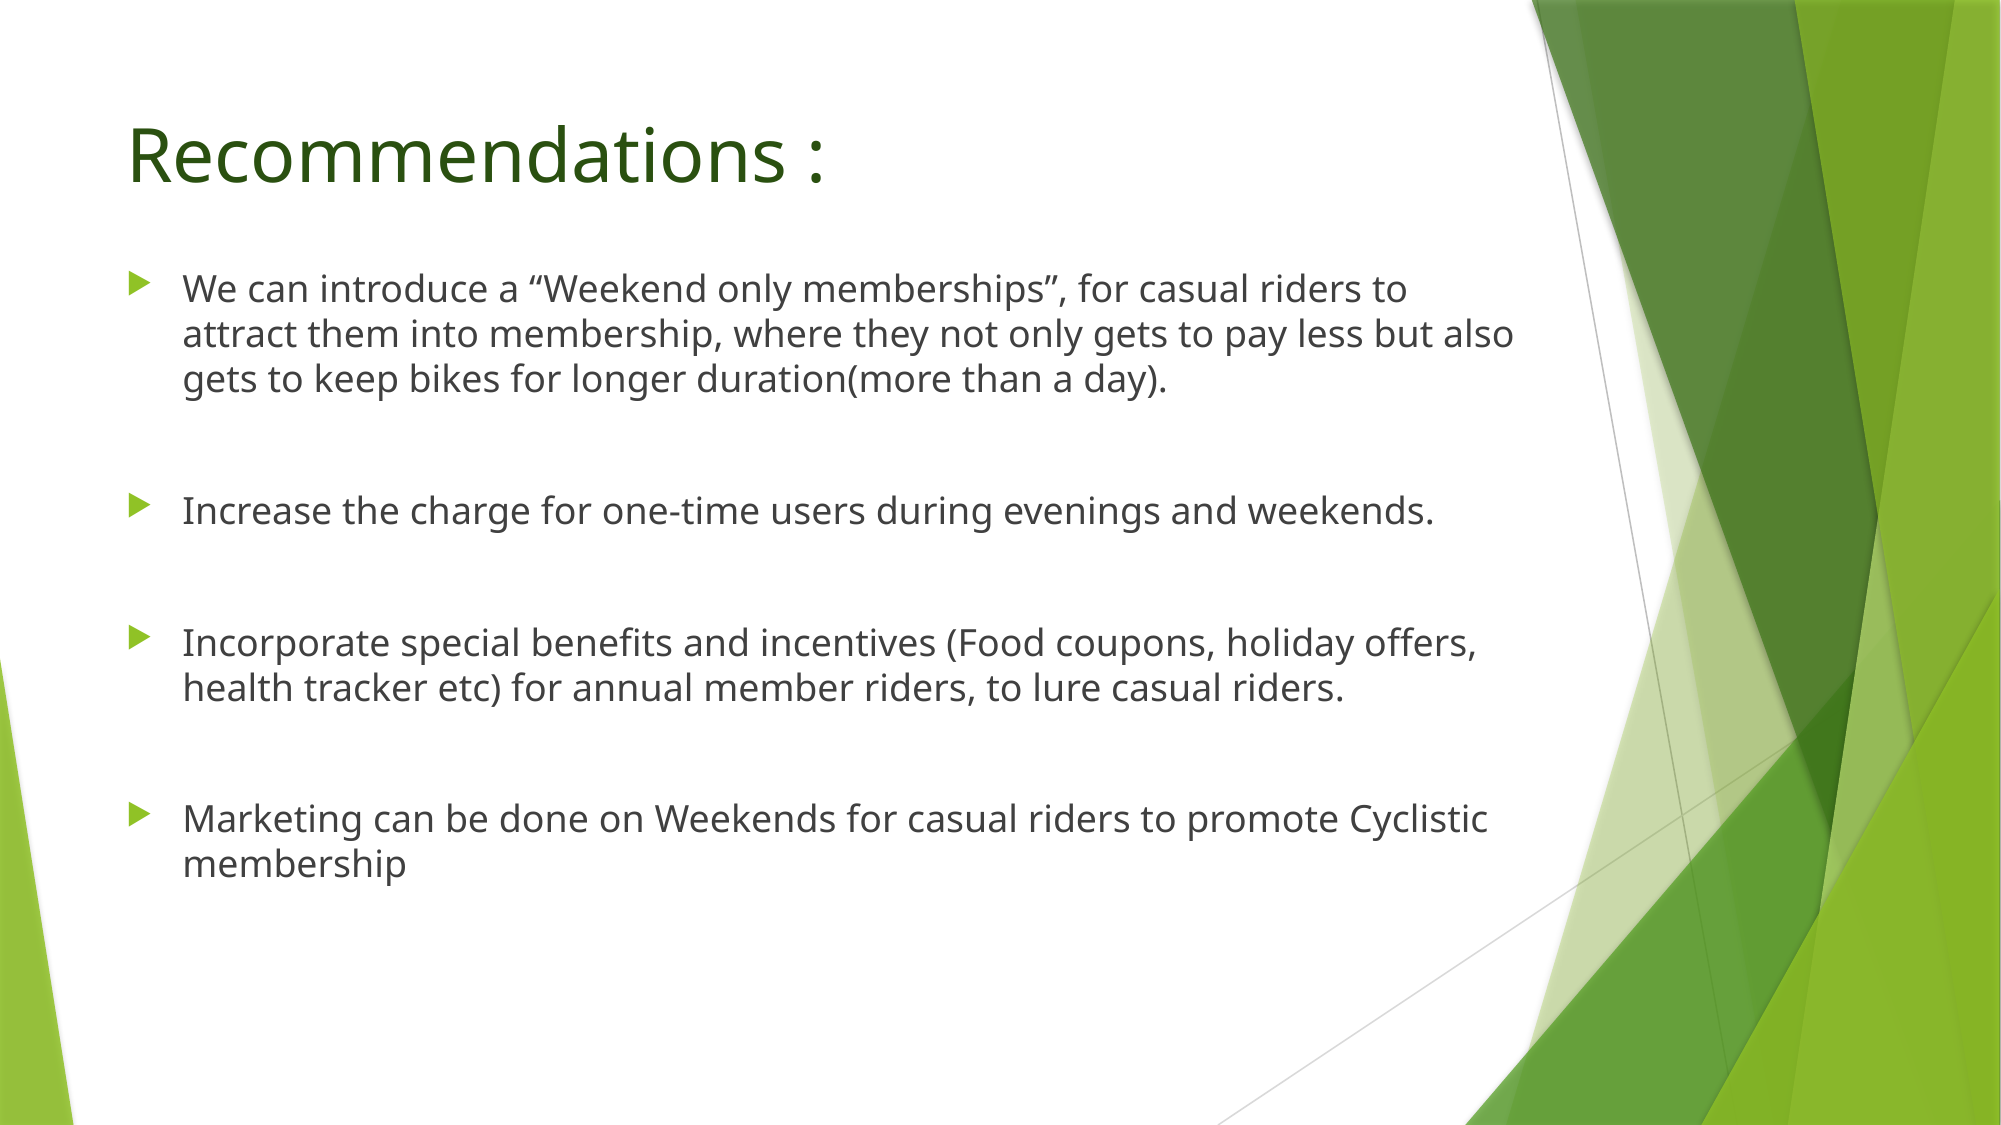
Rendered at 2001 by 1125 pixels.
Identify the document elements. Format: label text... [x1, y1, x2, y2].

title Recommendations : [111, 99, 1522, 257]
list We can introduce a “Weekend only memberships”, for casual riders to attract them into membership, where they not only gets to pay less but also gets to keep bikes for longer duration(more than a day). Increase the charge for one-time users during evenings and weekends. Incorporate special benefits and incentives (Food coupons, holiday offers, health tracker etc) for annual member riders, to lure casual riders. Marketing can be done on Weekends for casual riders to promote Cyclistic membership [111, 257, 1541, 935]
